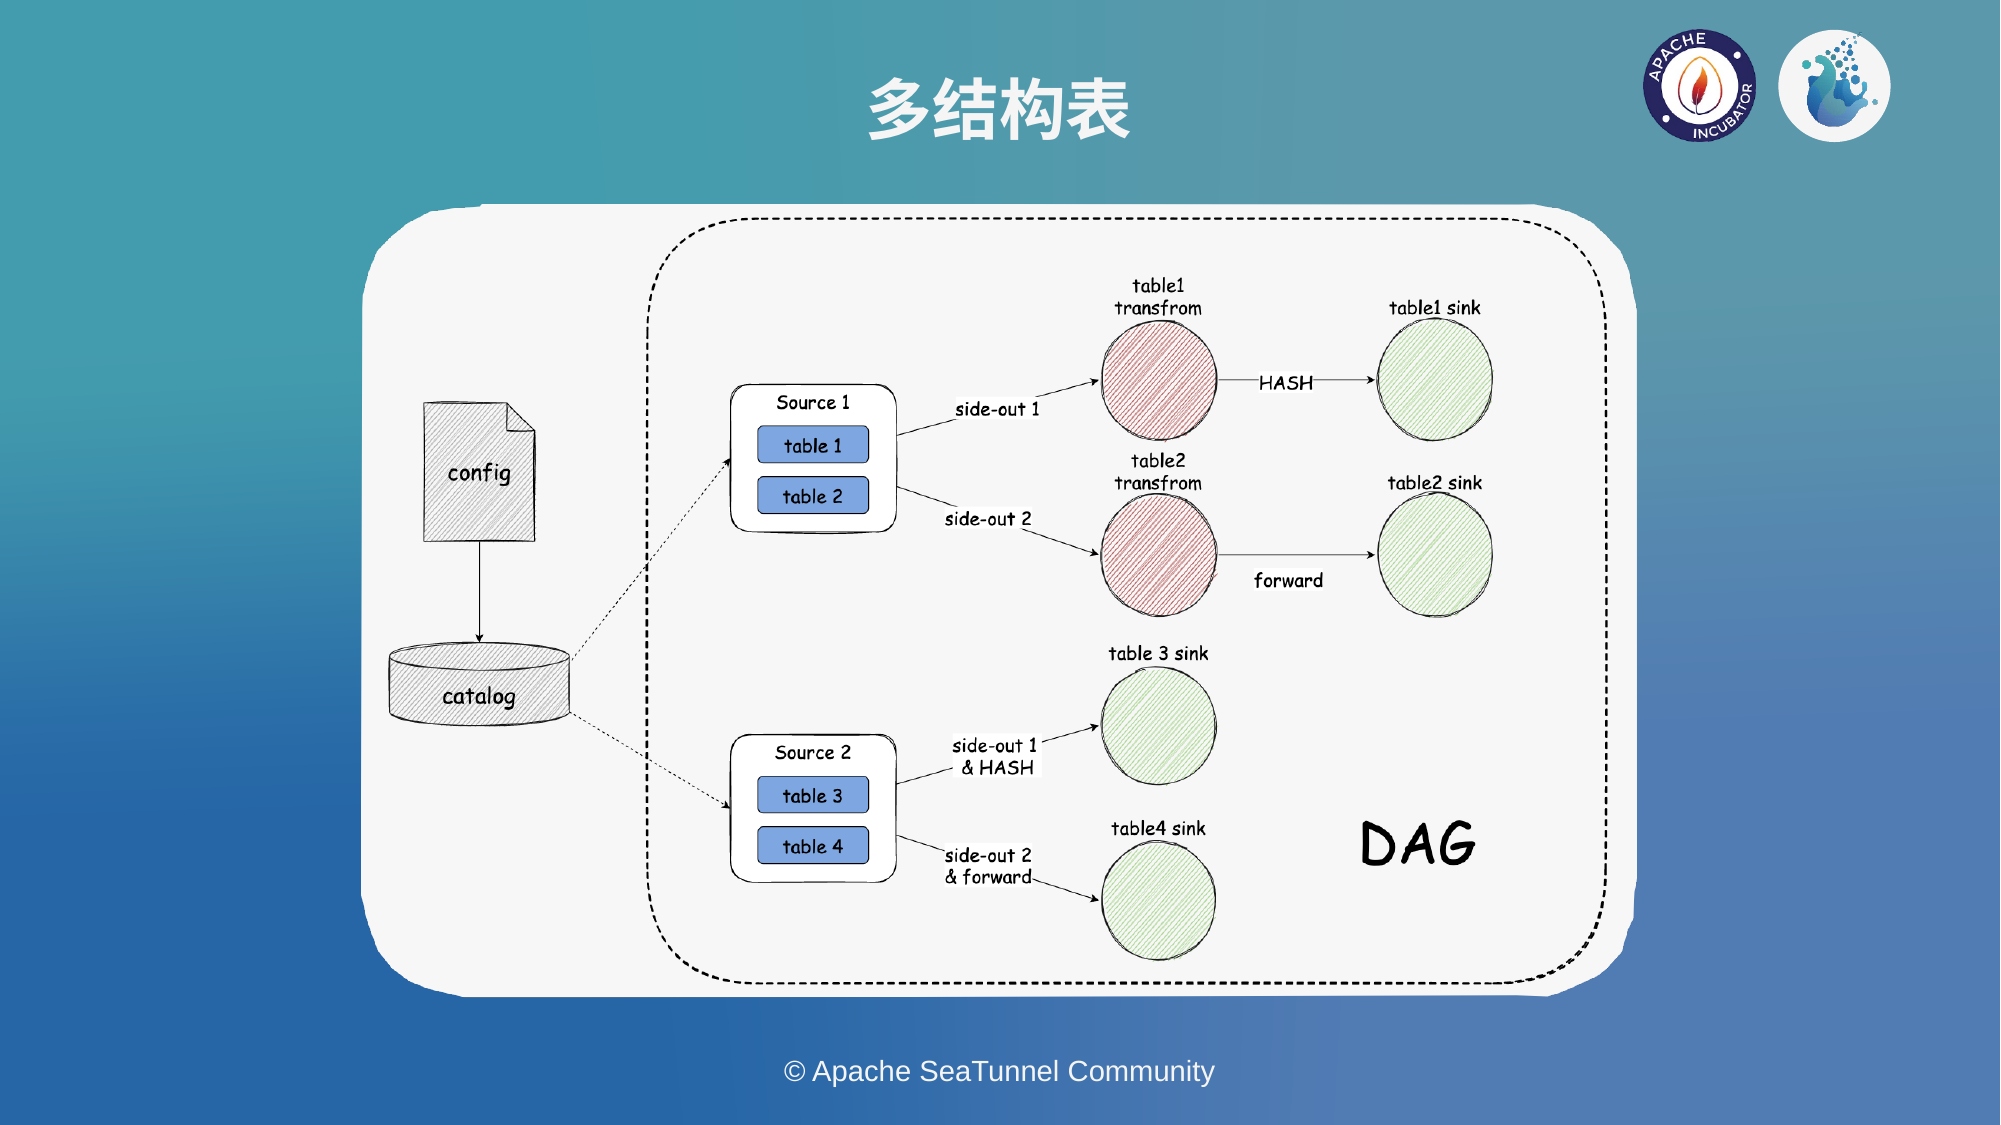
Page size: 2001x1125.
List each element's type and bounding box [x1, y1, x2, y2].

picture [361, 204, 1637, 998]
text_box [0, 0, 2000, 1125]
